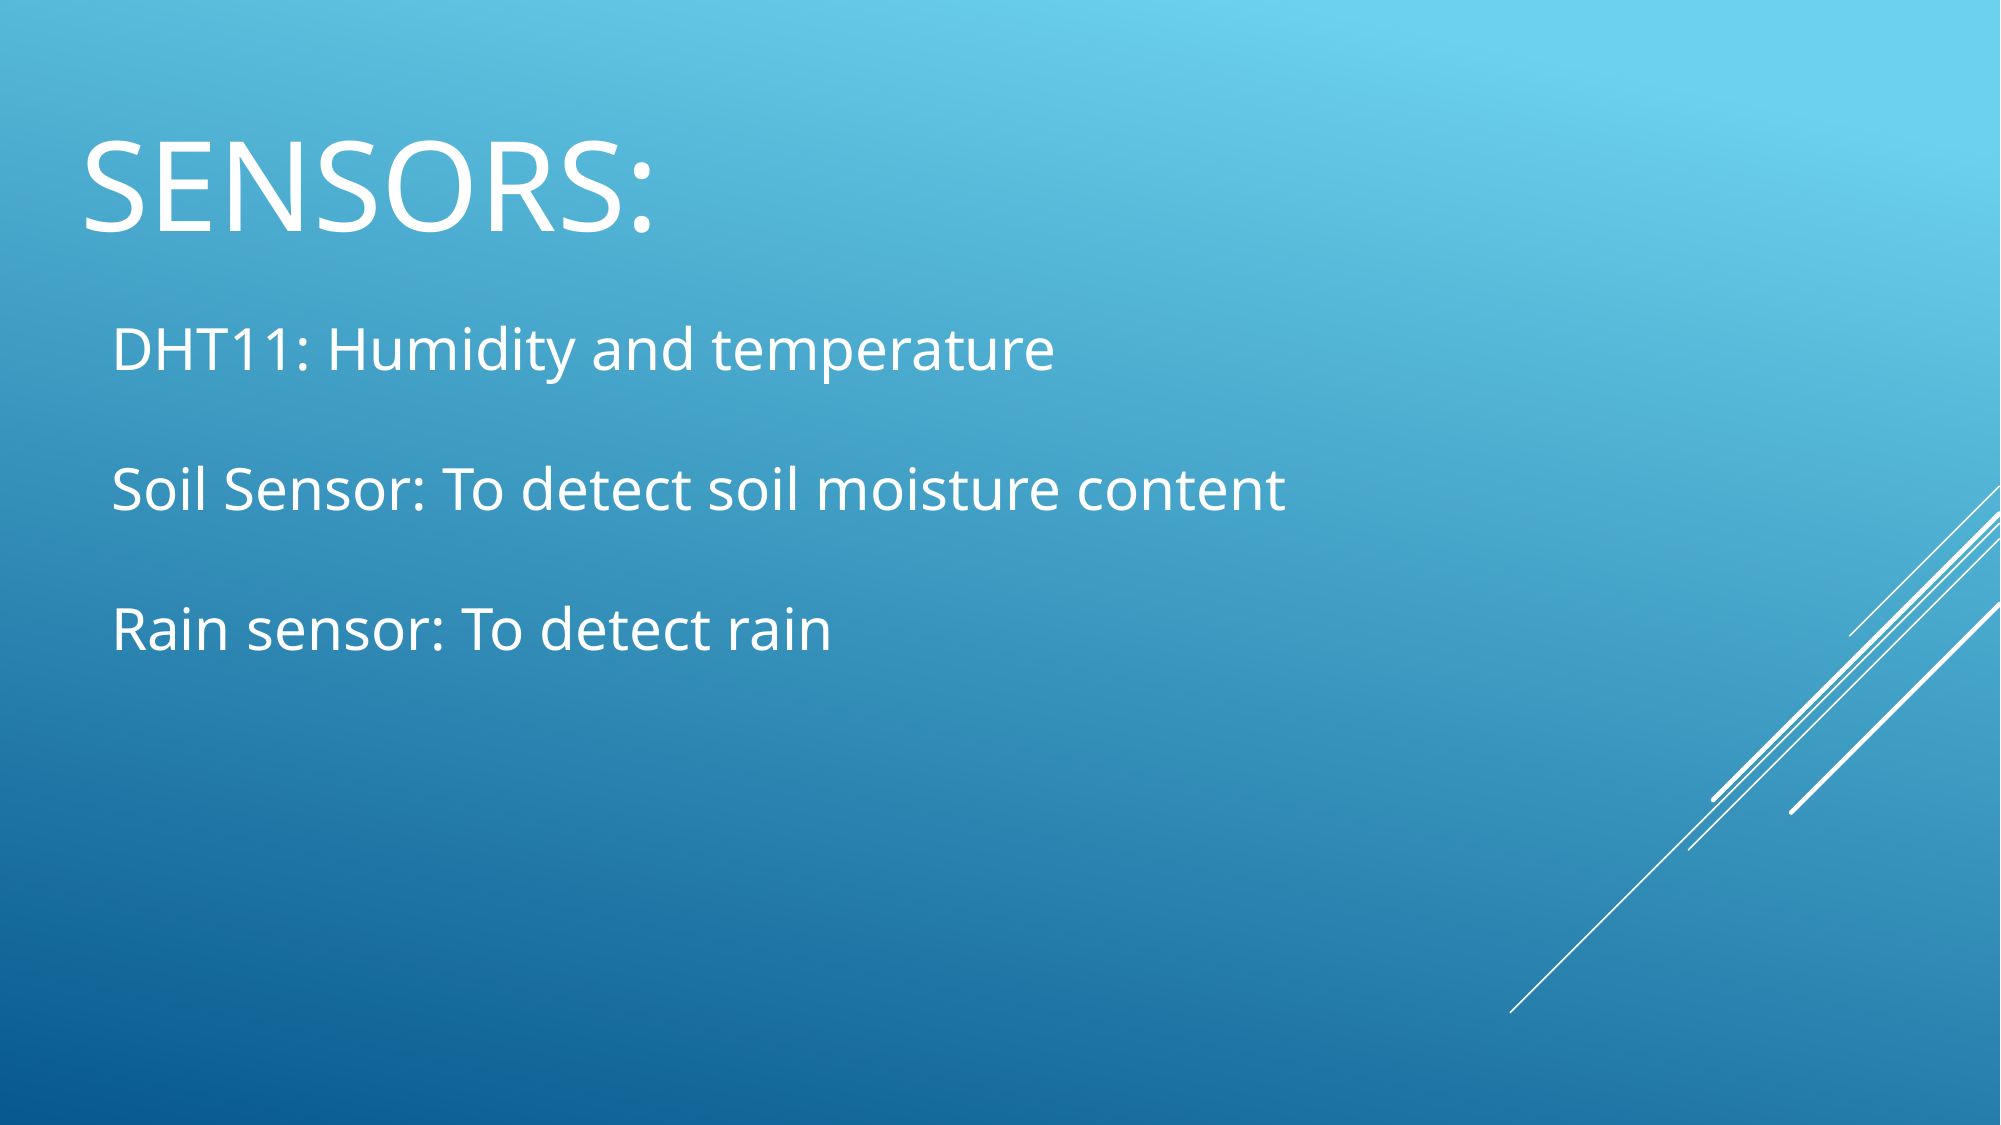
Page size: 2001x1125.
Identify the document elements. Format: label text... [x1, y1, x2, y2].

text_box DHT11: Humidity and temperature Soil Sensor: To detect soil moisture content Rain sensor: To detect rain [96, 304, 1337, 670]
title SENSORS: [65, 57, 1466, 305]
